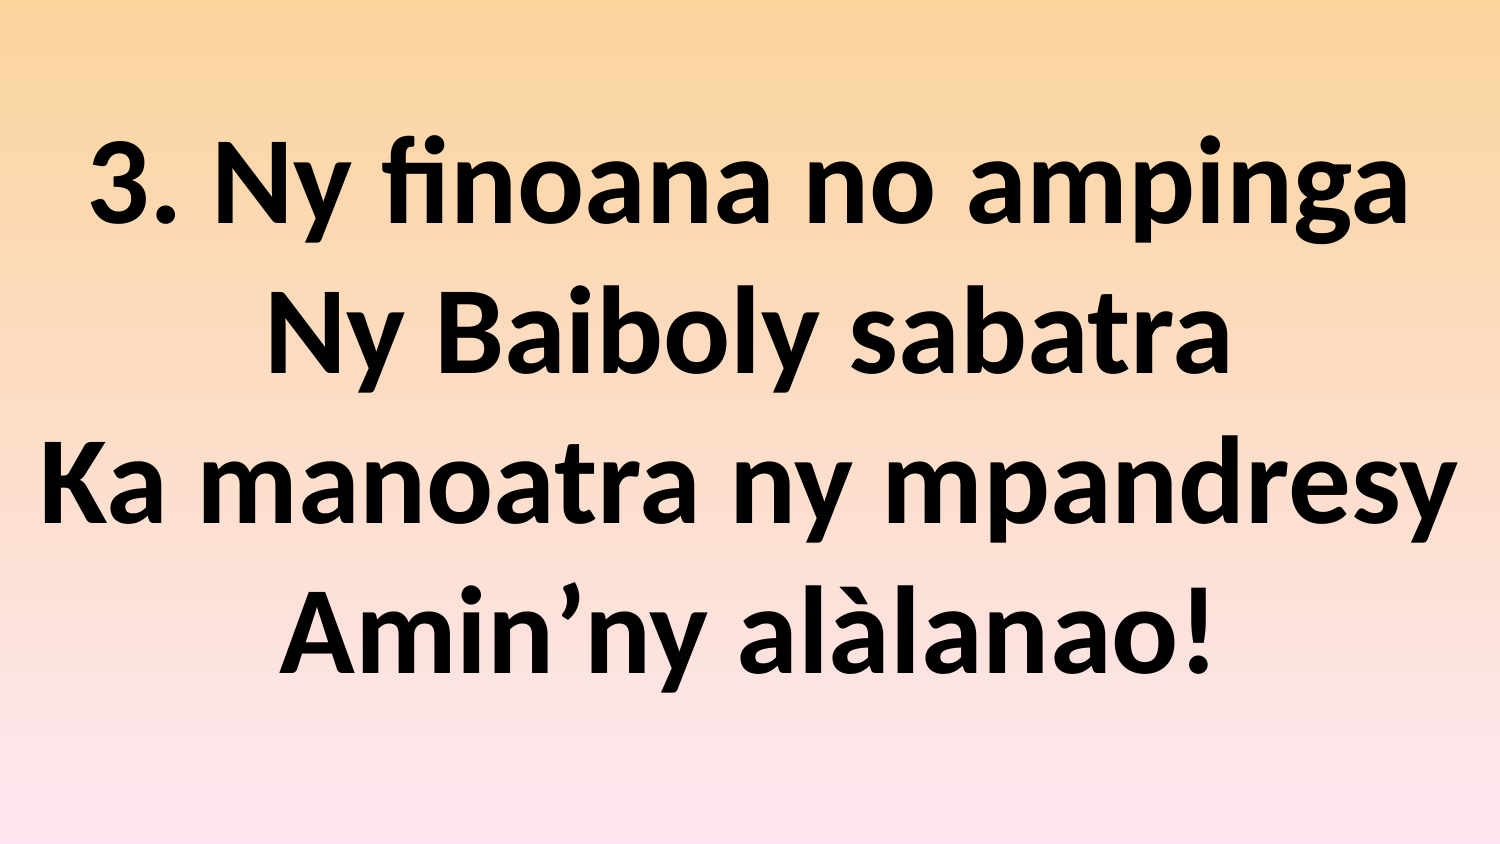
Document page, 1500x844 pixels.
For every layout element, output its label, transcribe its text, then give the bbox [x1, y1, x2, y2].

text_box 3. Ny finoana no ampinga Ny Baiboly sabatra Ka manoatra ny mpandresy Amin’ny alàlanao! [0, 91, 1500, 706]
